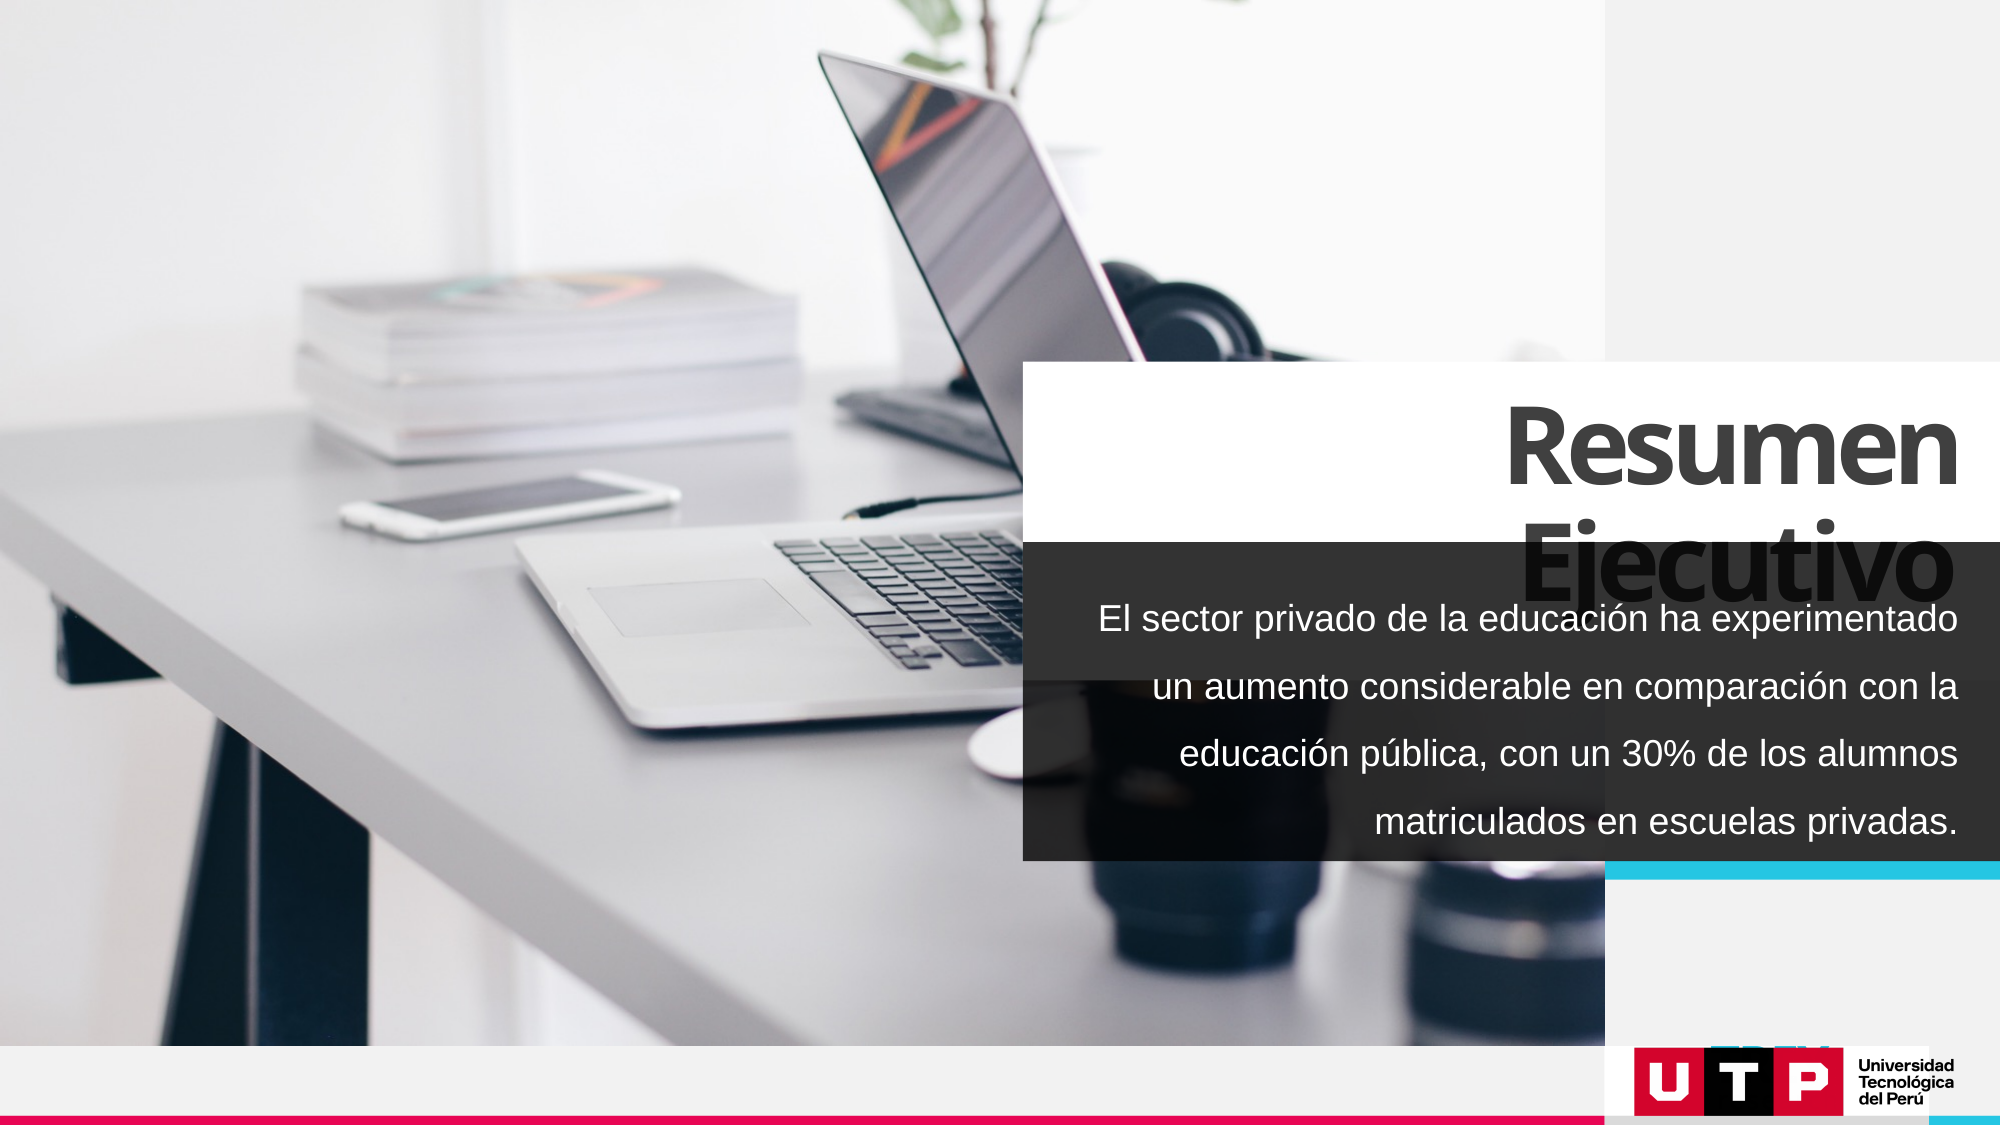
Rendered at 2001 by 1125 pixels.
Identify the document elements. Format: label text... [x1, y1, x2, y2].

list El sector privado de la educación ha experimentado un aumento considerable en comparación con la educación pública, con un 30% de los alumnos matriculados en escuelas privadas. [1605, 542, 2000, 862]
picture [0, 0, 1605, 1046]
title Resumen Ejecutivo [1605, 361, 2000, 542]
picture [1625, 1042, 1962, 1121]
